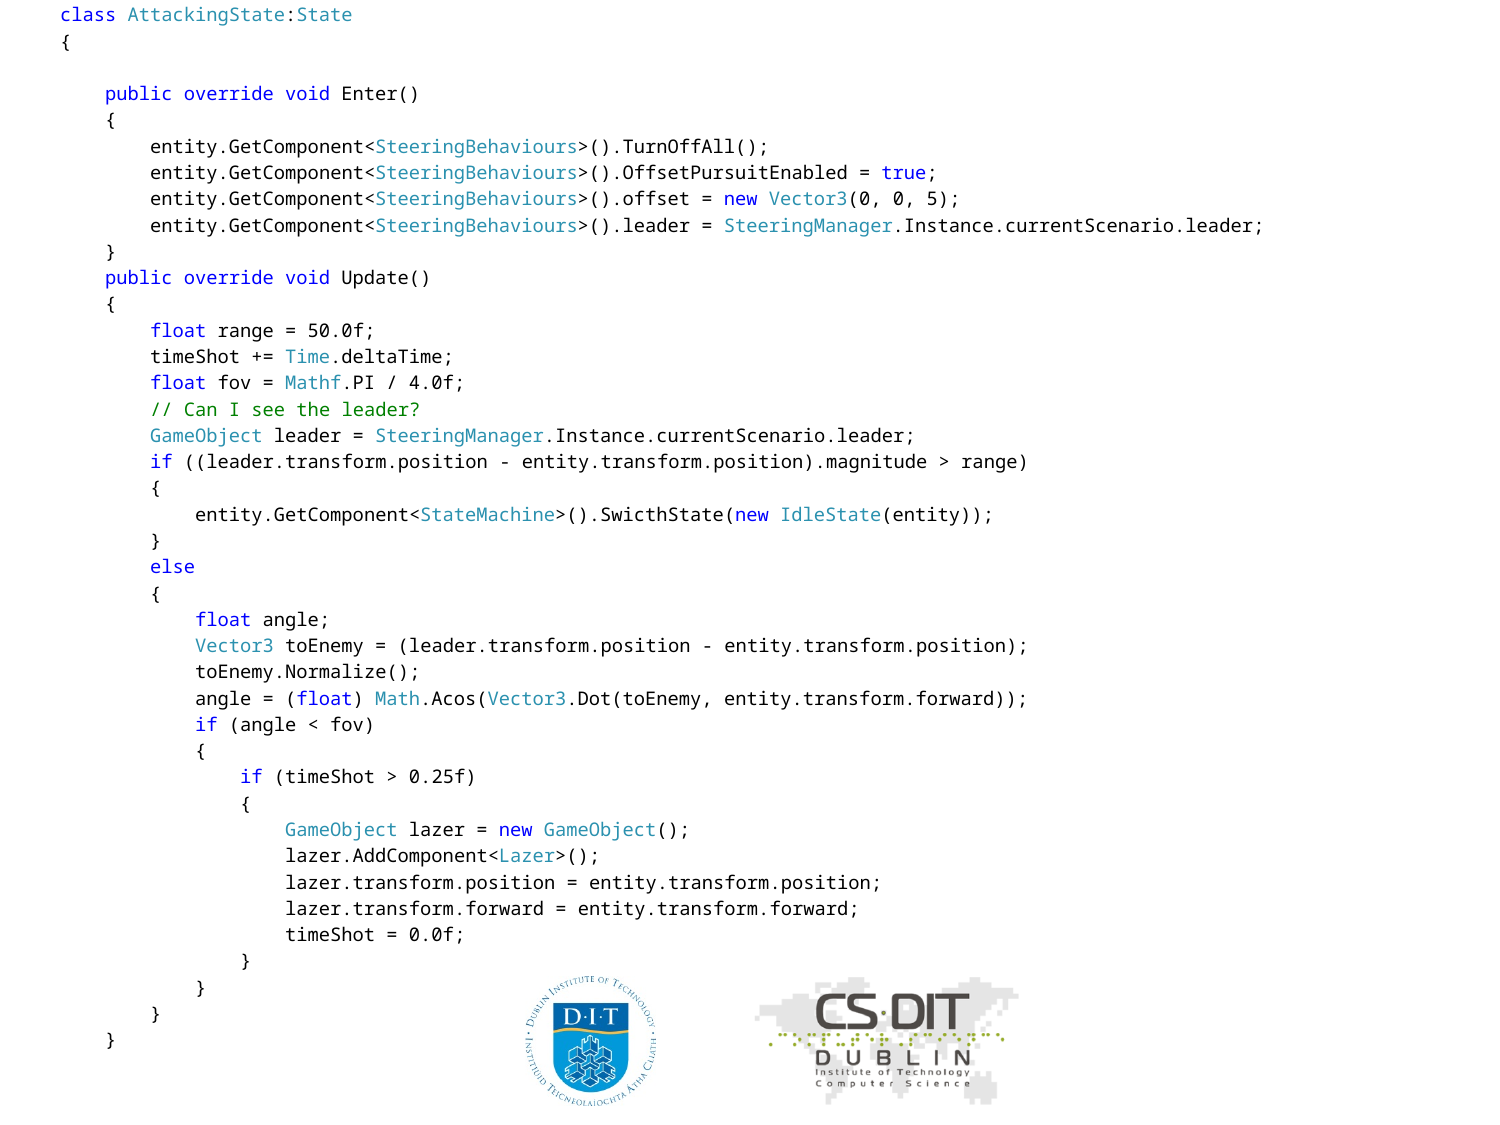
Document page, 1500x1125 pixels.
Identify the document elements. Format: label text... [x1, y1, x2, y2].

list class AttackingState:State { public override void Enter() { entity.GetComponent<SteeringBehaviours>().TurnOffAll(); entity.GetComponent<SteeringBehaviours>().OffsetPursuitEnabled = true; entity.GetComponent<SteeringBehaviours>().offset = new Vector3(0, 0, 5); entity.GetComponent<SteeringBehaviours>().leader = SteeringManager.Instance.currentScenario.leader; } public override void Update() { float range = 50.0f; timeShot += Time.deltaTime; float fov = Mathf.PI / 4.0f; // Can I see the leader? GameObject leader = SteeringManager.Instance.currentScenario.leader; if ((leader.transform.position - entity.transform.position).magnitude > range) { entity.GetComponent<StateMachine>().SwicthState(new IdleState(entity)); } else { float angle; Vector3 toEnemy = (leader.transform.position - entity.transform.position); toEnemy.Normalize(); angle = (float) Math.Acos(Vector3.Dot(toEnemy, entity.transform.forward)); if (angle < fov) { if (timeShot > 0.25f) { GameObject lazer = new GameObject(); lazer.AddComponent<Lazer>(); lazer.transform.position = entity.transform.position; lazer.transform.forward = entity.transform.forward; timeShot = 0.0f; } } } } [0, 0, 1500, 1125]
